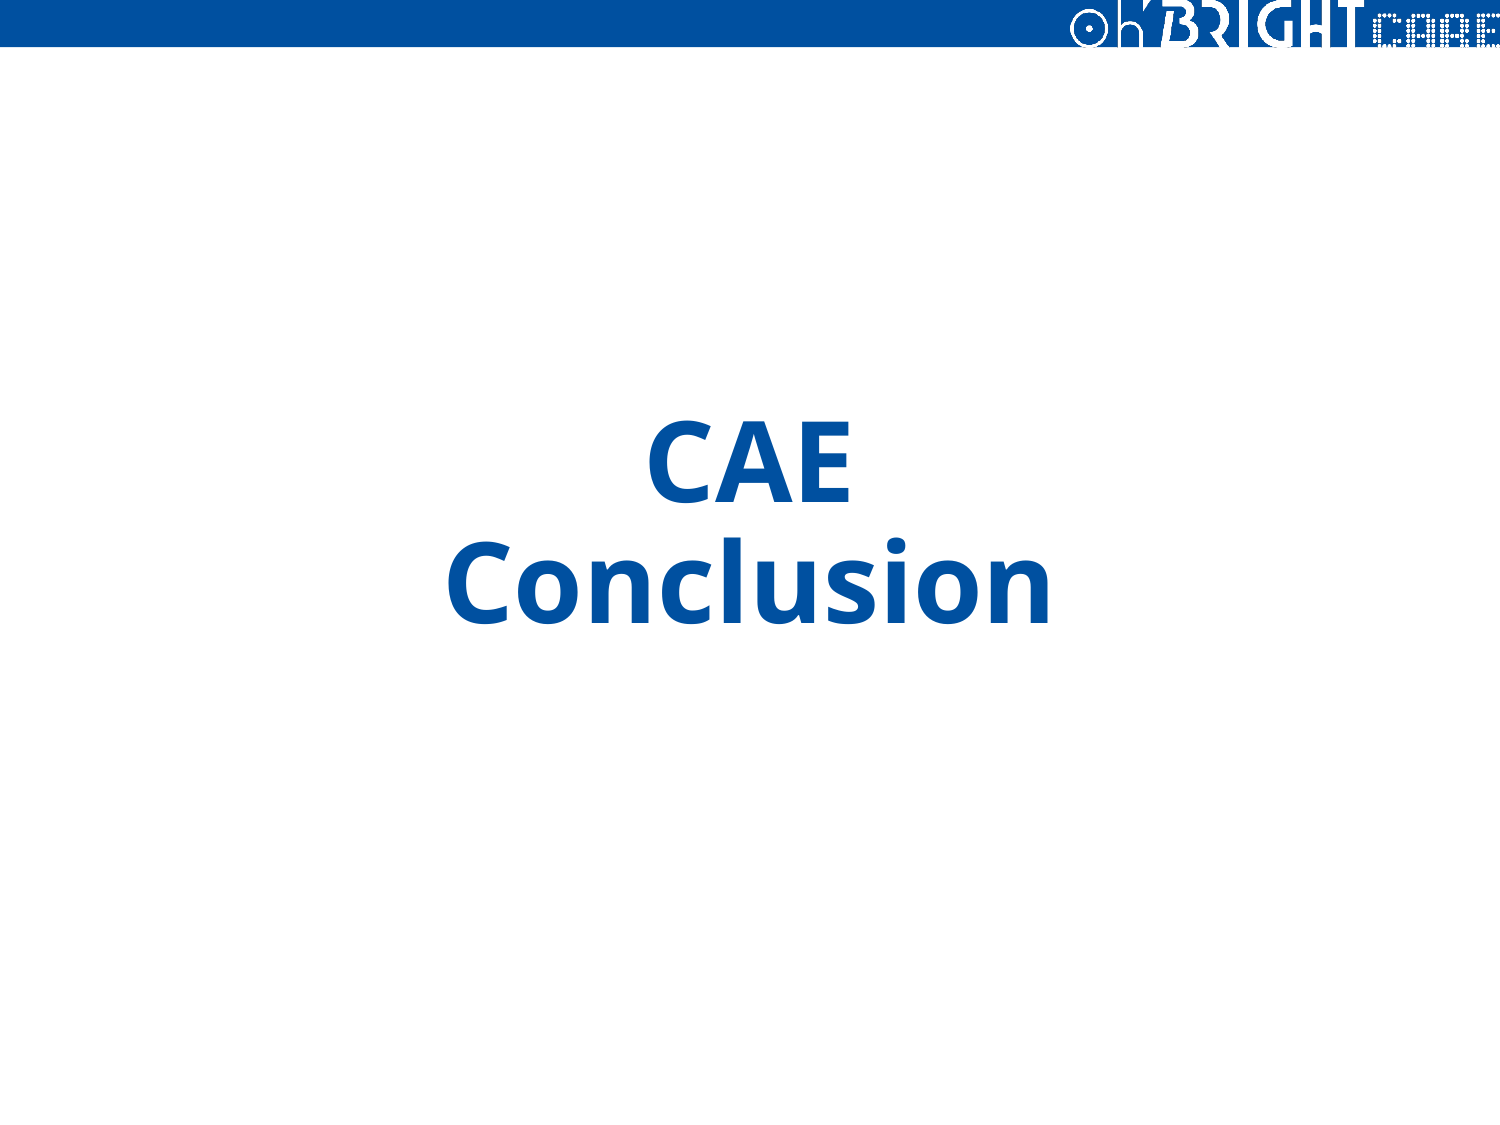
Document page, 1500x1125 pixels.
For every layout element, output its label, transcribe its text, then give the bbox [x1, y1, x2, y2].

text_box [0, 0, 1070, 48]
text_box CAE Conclusion [0, 410, 1500, 643]
picture [1070, 0, 1500, 48]
